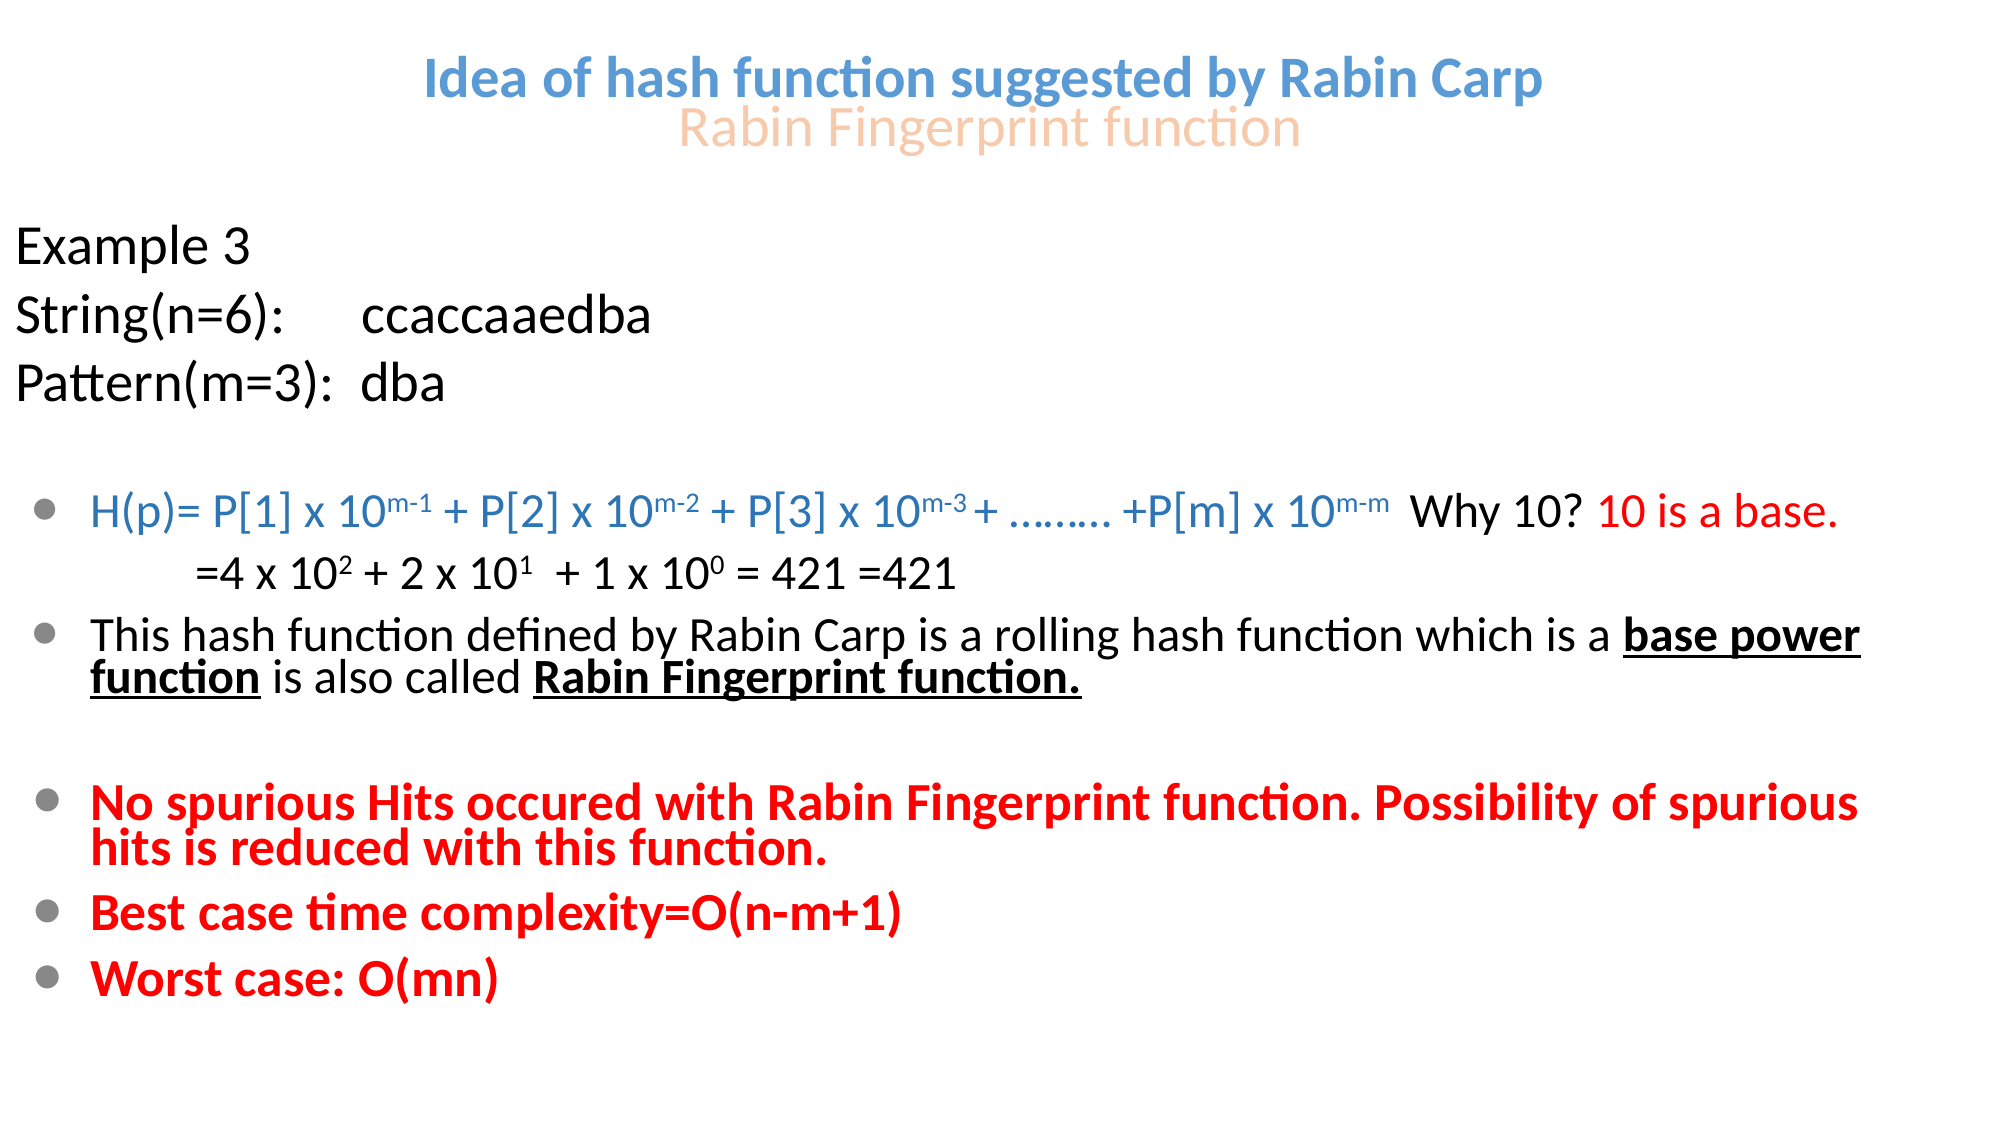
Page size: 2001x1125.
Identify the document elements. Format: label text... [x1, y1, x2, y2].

list Idea of hash function suggested by Rabin Carp Rabin Fingerprint function Example 3 String(n=6): ccaccaaedba Pattern(m=3): dba H(p)= P[1] x 10m-1 + P[2] x 10m-2 + P[3] x 10m-3 + ……… +P[m] x 10m-m Why 10? 10 is a base. =4 x 102 + 2 x 101 + 1 x 100 = 421 =421 This hash function defined by Rabin Carp is a rolling hash function which is a base power function is also called Rabin Fingerprint function. No spurious Hits occured with Rabin Fingerprint function. Possibility of spurious hits is reduced with this function. Best case time complexity=O(n-m+1) Worst case: O(mn) [0, 50, 1969, 1076]
